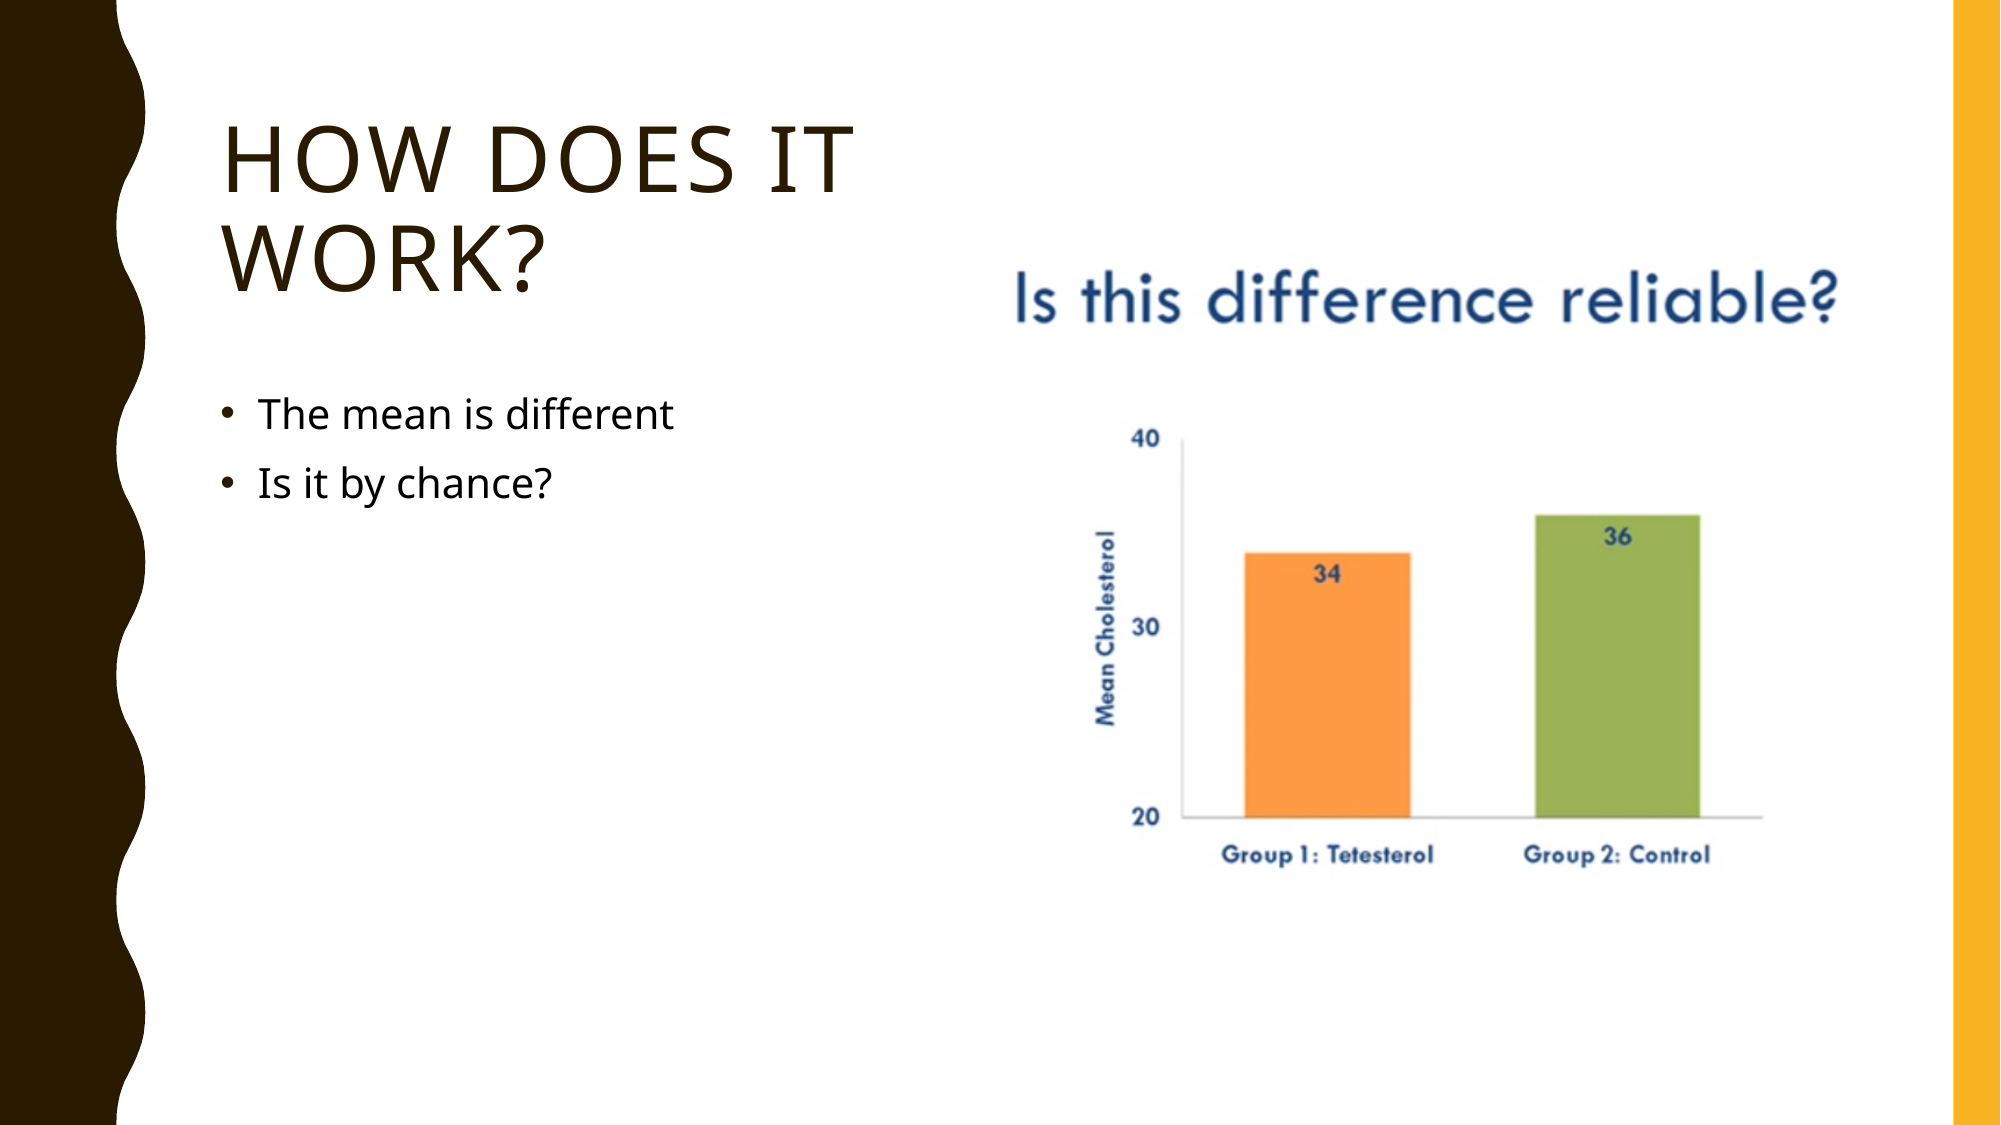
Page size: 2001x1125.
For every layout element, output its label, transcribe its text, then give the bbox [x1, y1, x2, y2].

list The mean is different Is it by chance? [205, 375, 922, 965]
picture [1000, 249, 1850, 880]
title How does it work? [205, 105, 921, 323]
